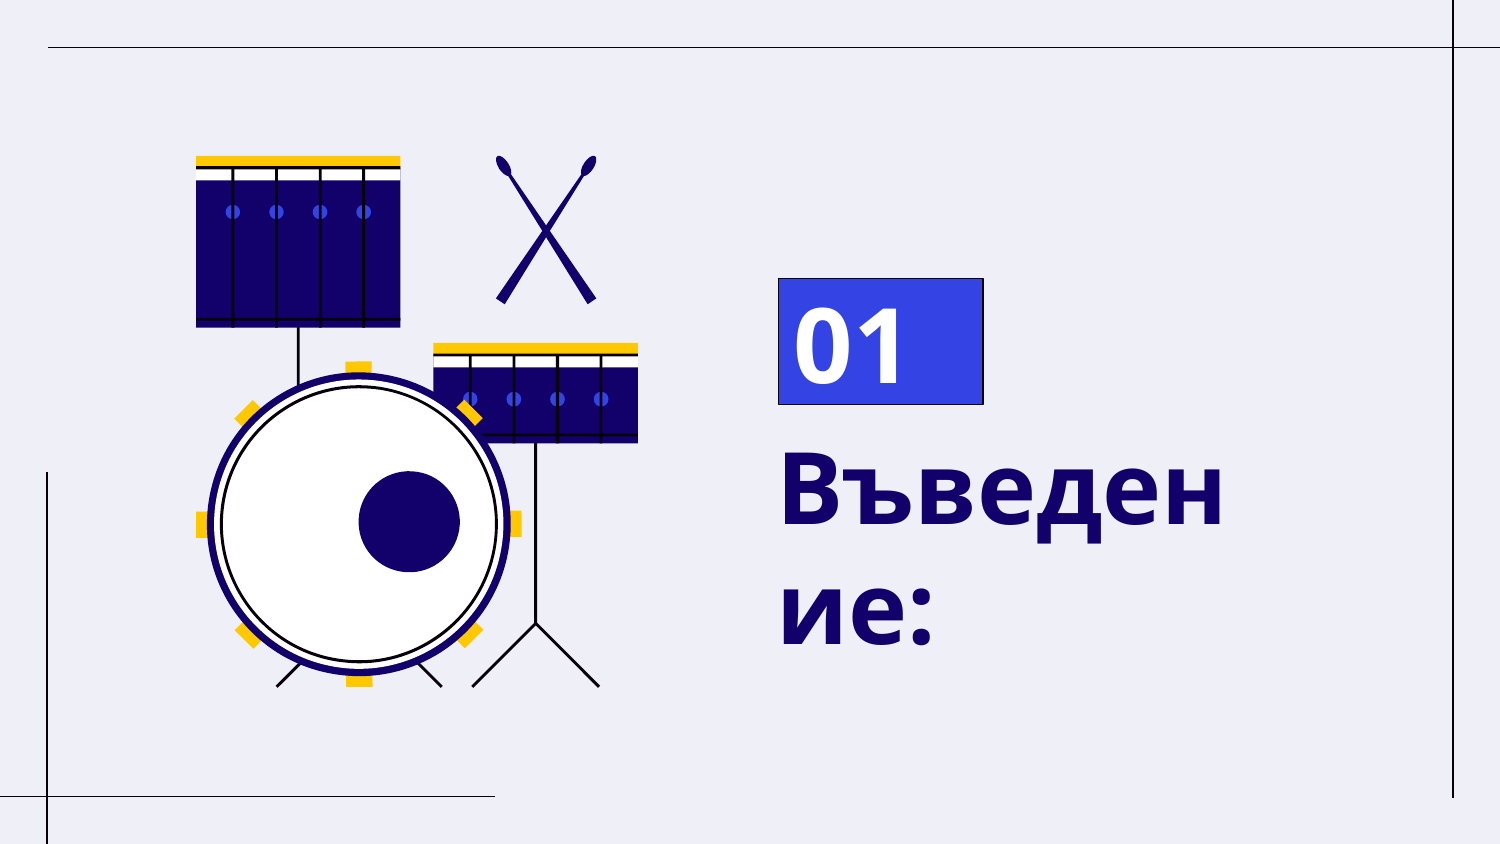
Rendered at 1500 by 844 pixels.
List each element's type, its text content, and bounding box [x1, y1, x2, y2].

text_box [195, 155, 639, 689]
title 01 [778, 278, 984, 405]
title Въведение: [761, 409, 1304, 566]
